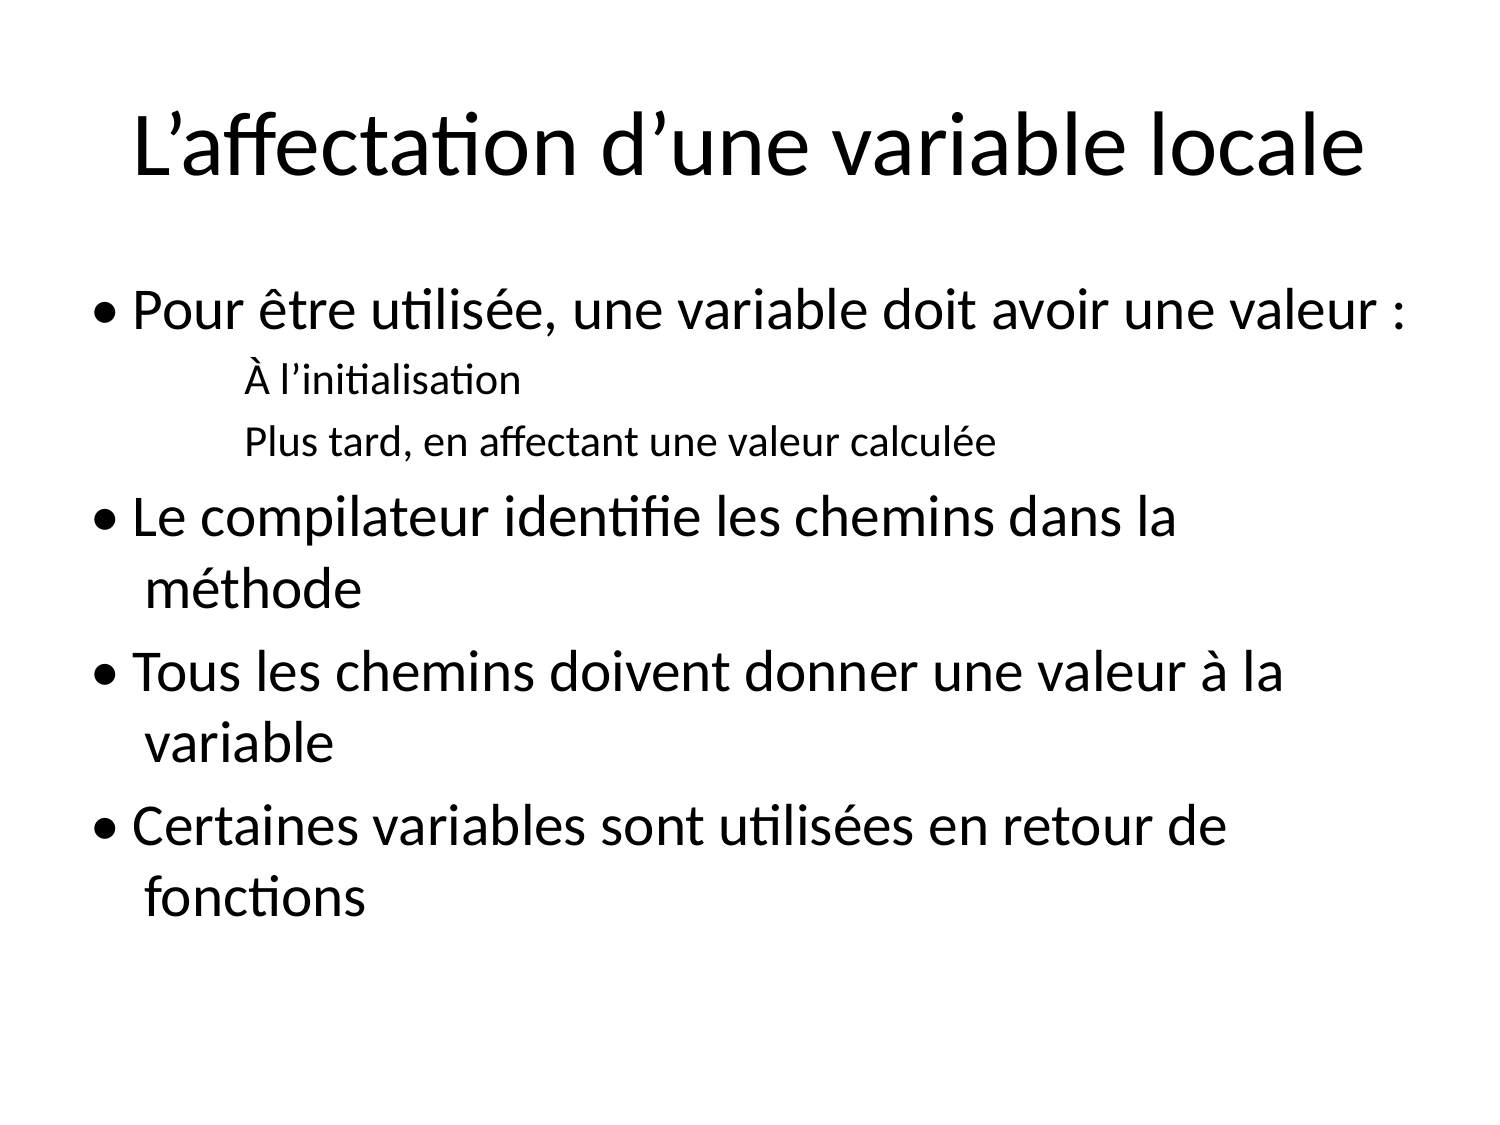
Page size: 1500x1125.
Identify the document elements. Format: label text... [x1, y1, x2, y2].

title L’affectation d’une variable locale [75, 45, 1425, 233]
list • Pour être utilisée, une variable doit avoir une valeur : À l’initialisation Plus tard, en affectant une valeur calculée • Le compilateur identifie les chemins dans la méthode • Tous les chemins doivent donner une valeur à la variable • Certaines variables sont utilisées en retour de fonctions [75, 262, 1425, 1005]
